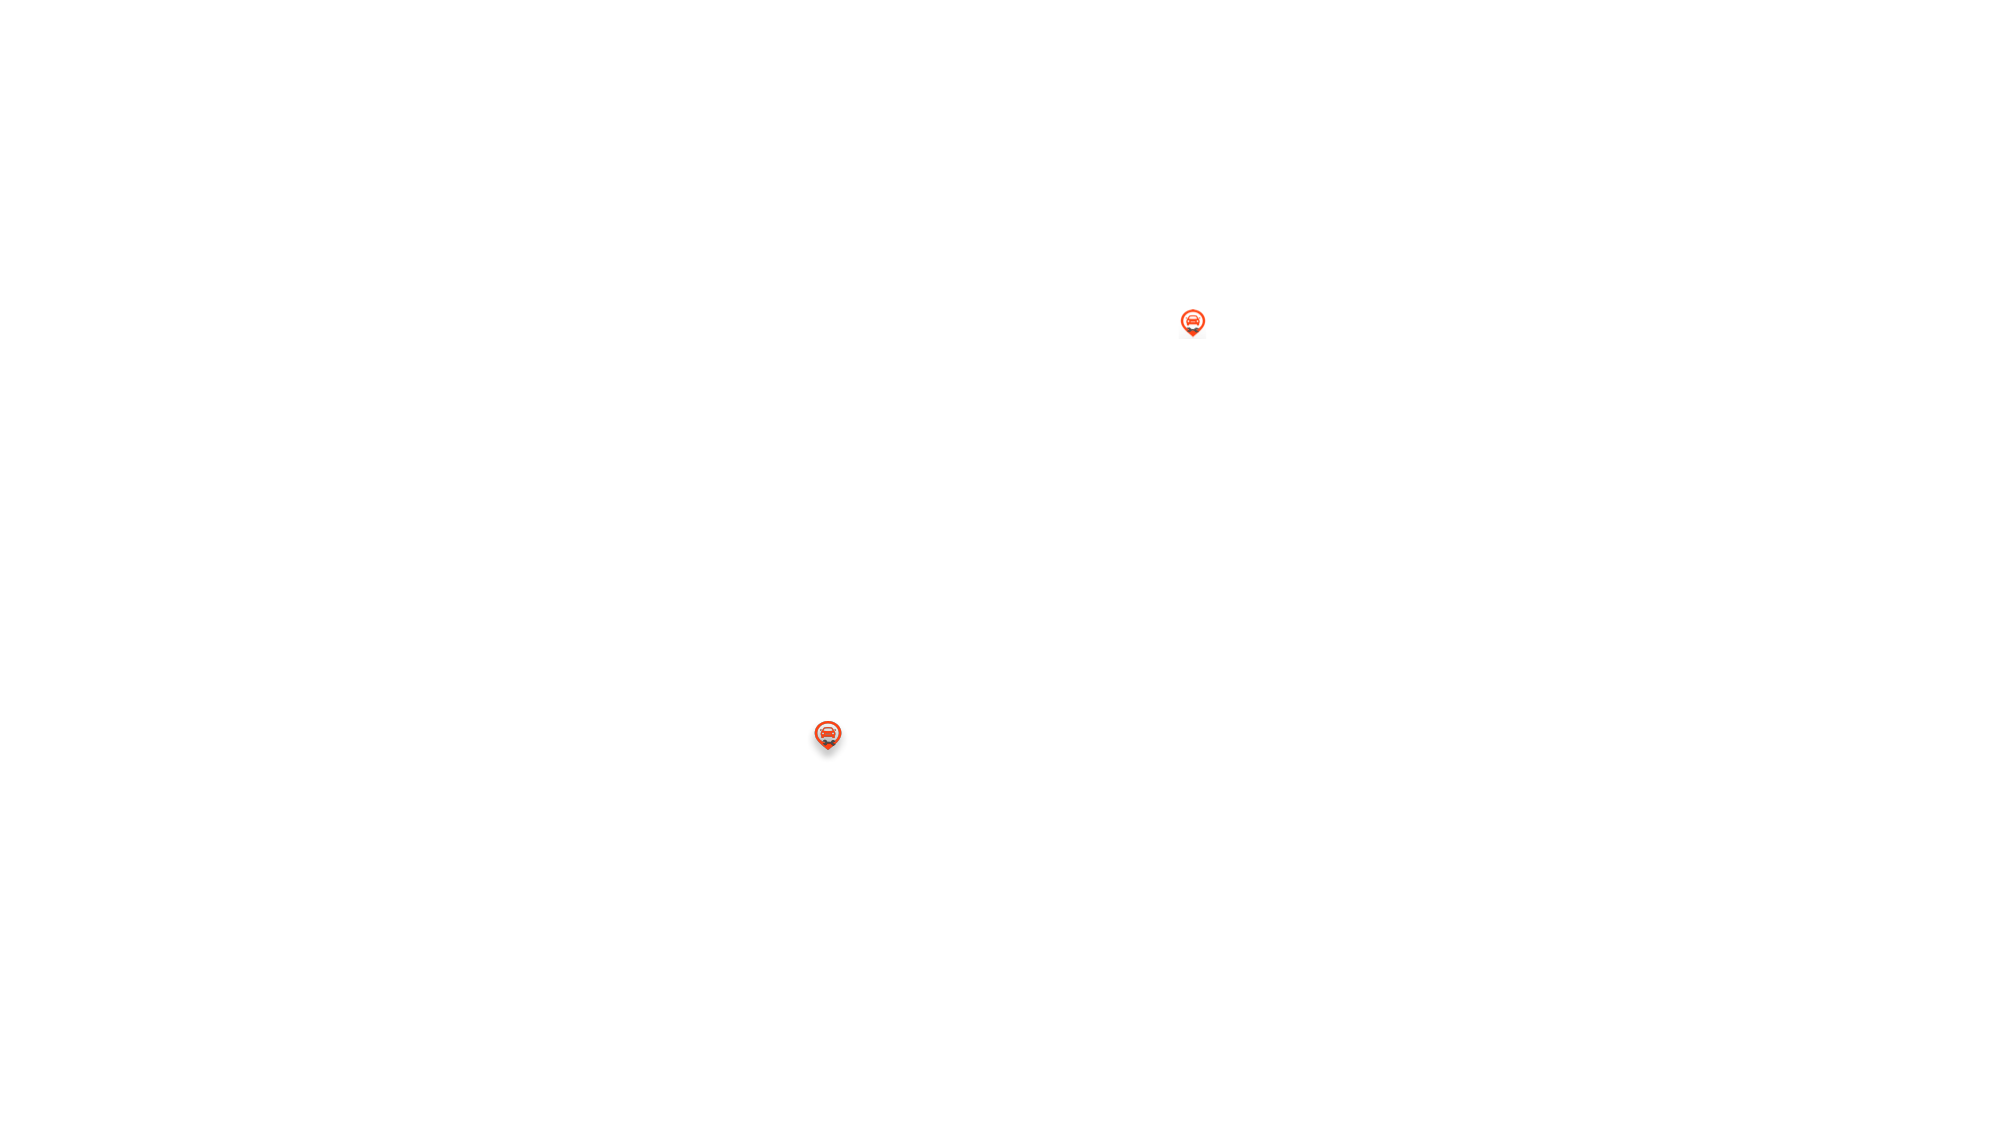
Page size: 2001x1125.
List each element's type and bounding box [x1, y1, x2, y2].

picture [1178, 308, 1207, 339]
picture [812, 721, 844, 750]
